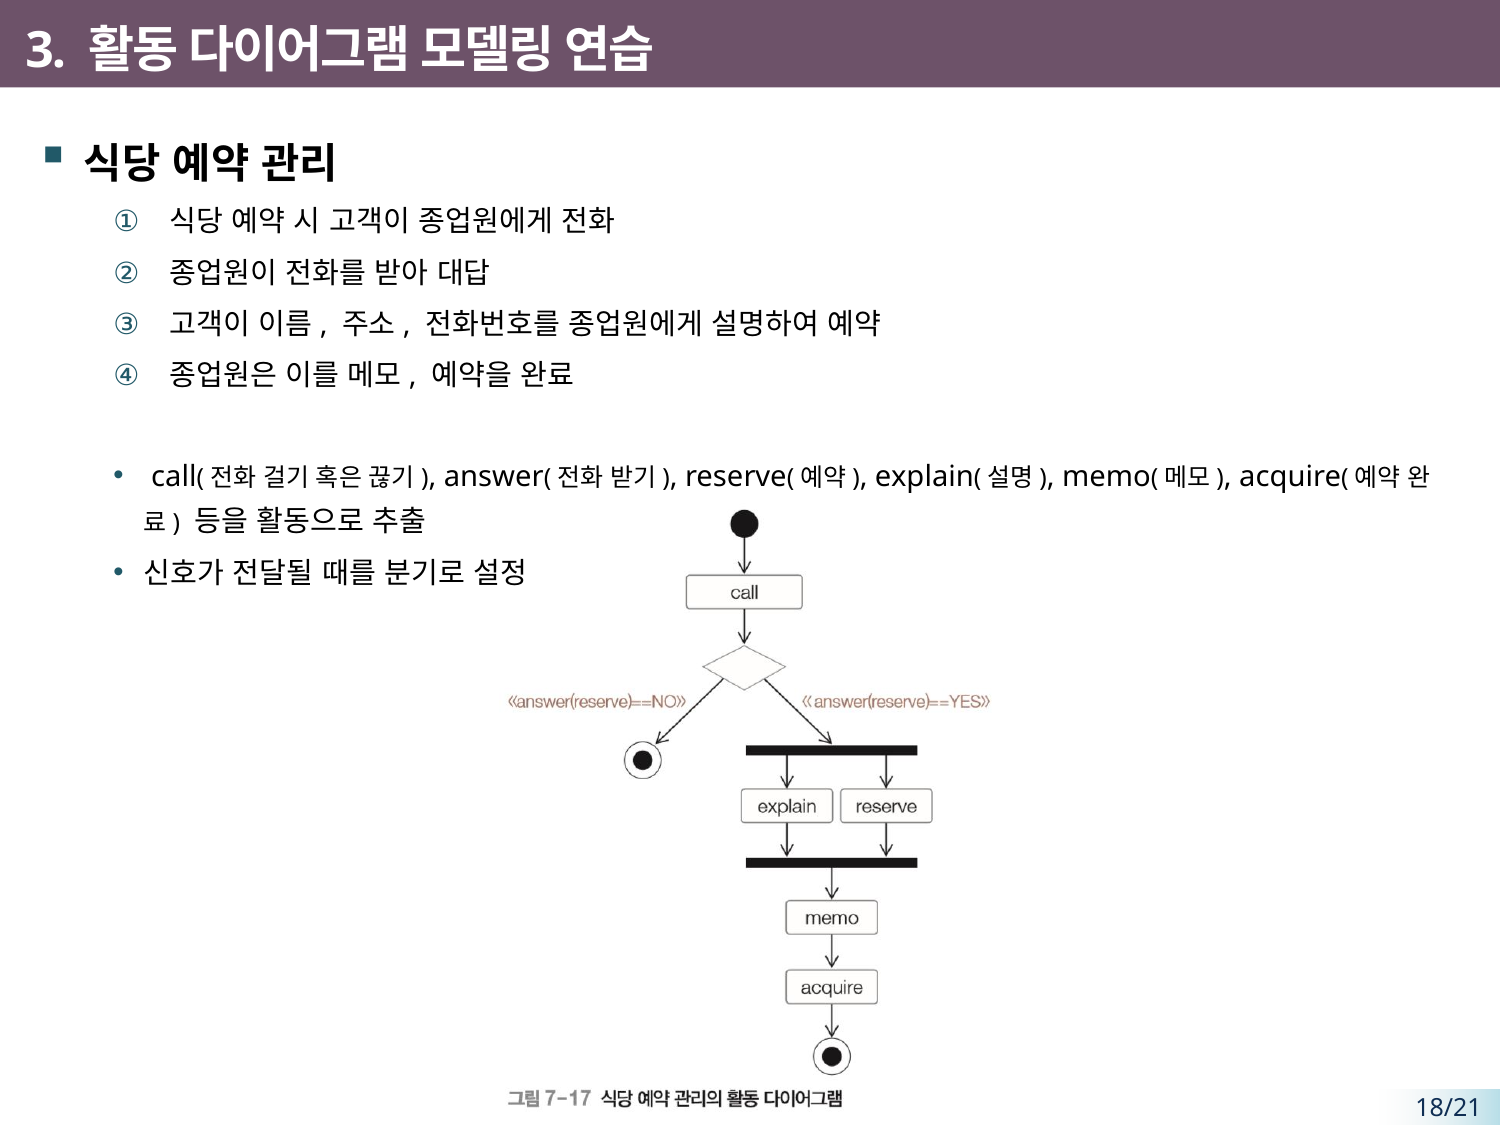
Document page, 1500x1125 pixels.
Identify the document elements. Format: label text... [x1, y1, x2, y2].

title 3. 활동 다이어그램 모델링 연습 [10, 8, 1288, 87]
list 식당 예약 관리 식당 예약 시 고객이 종업원에게 전화 종업원이 전화를 받아 대답 고객이 이름, 주소, 전화번호를 종업원에게 설명하여 예약 종업원은 이를 메모, 예약을 완료 call(전화 걸기 혹은 끊기), answer(전화 받기), reserve(예약), explain(설명), memo(메모), acquire(예약 완료) 등을 활동으로 추출 신호가 전달될 때를 분기로 설정 [10, 118, 1481, 1049]
picture [499, 503, 1001, 1117]
